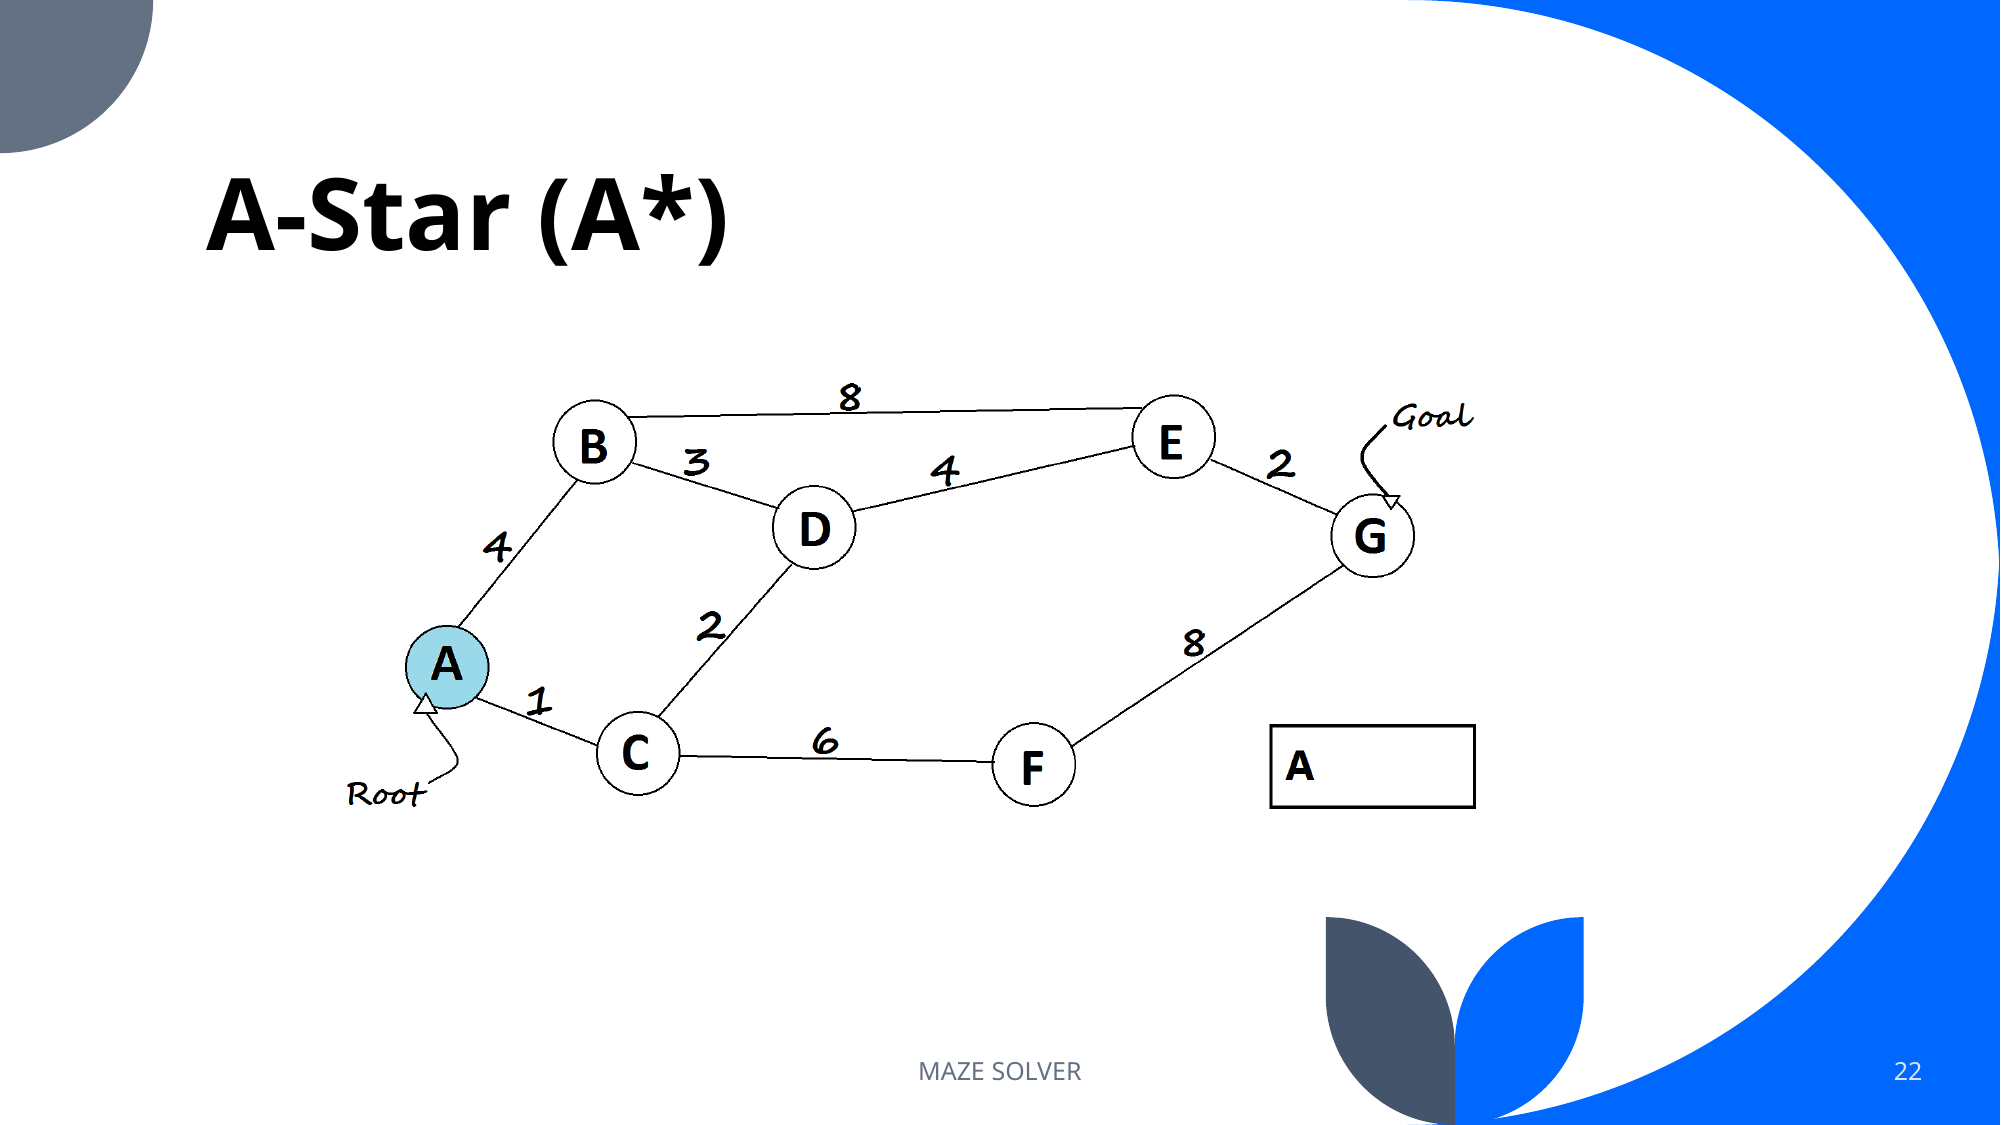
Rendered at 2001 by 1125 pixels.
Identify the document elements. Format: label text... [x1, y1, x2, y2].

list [323, 354, 1506, 907]
footer MAZE SOLVER [662, 1042, 1338, 1103]
title A-Star (A*) [191, 22, 1796, 280]
slide_number 22 [1665, 1042, 1938, 1103]
